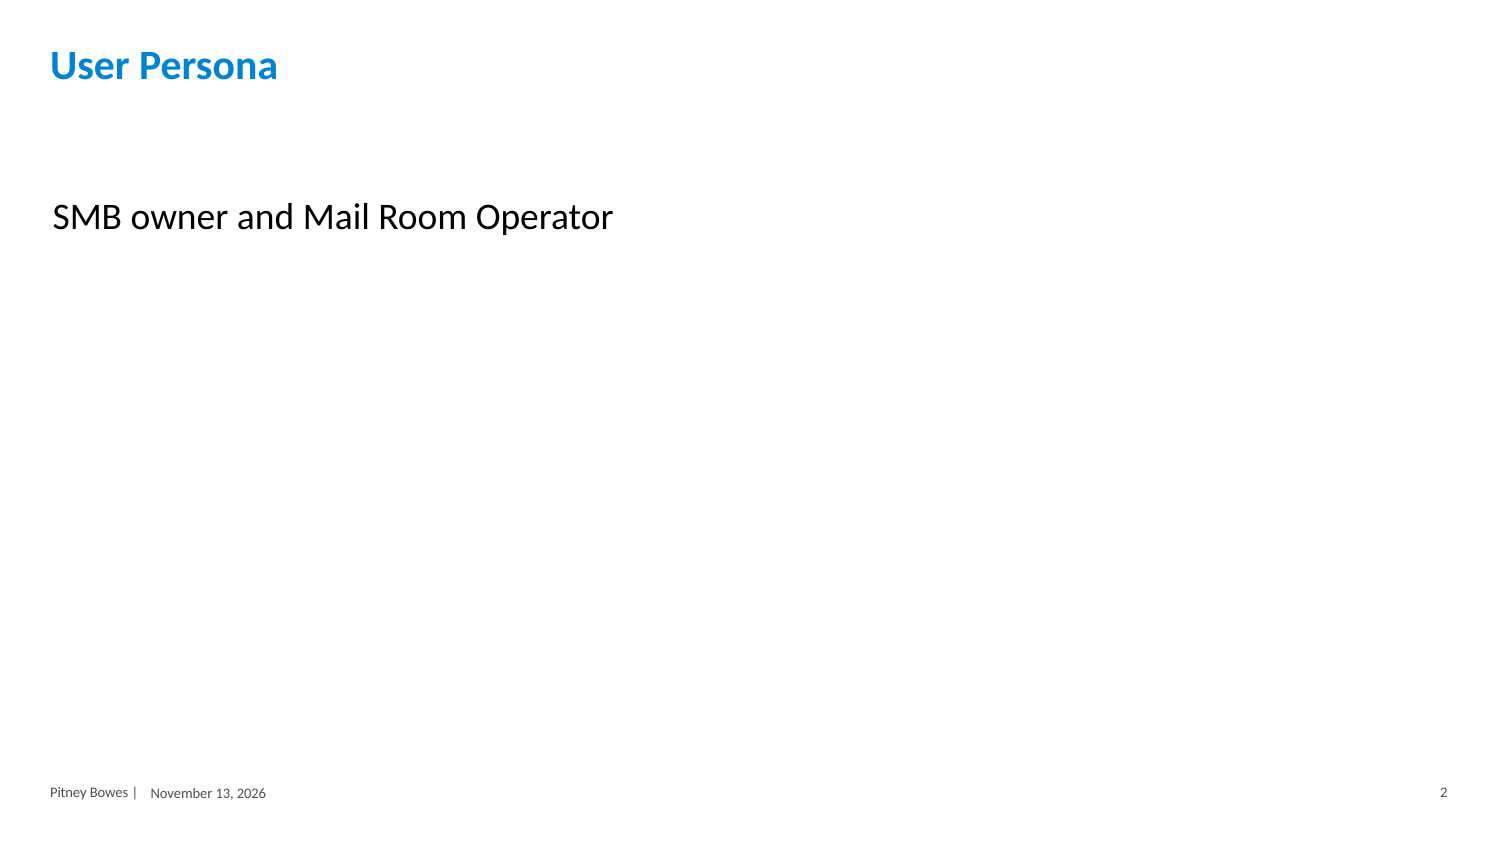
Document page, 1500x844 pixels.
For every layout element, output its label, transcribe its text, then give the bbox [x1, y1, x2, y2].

slide_number 2 [1291, 784, 1448, 801]
footer Pitney Bowes | [50, 784, 150, 801]
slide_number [150, 784, 498, 802]
title User Persona [50, 43, 1091, 161]
list SMB owner and Mail Room Operator [52, 196, 1088, 771]
